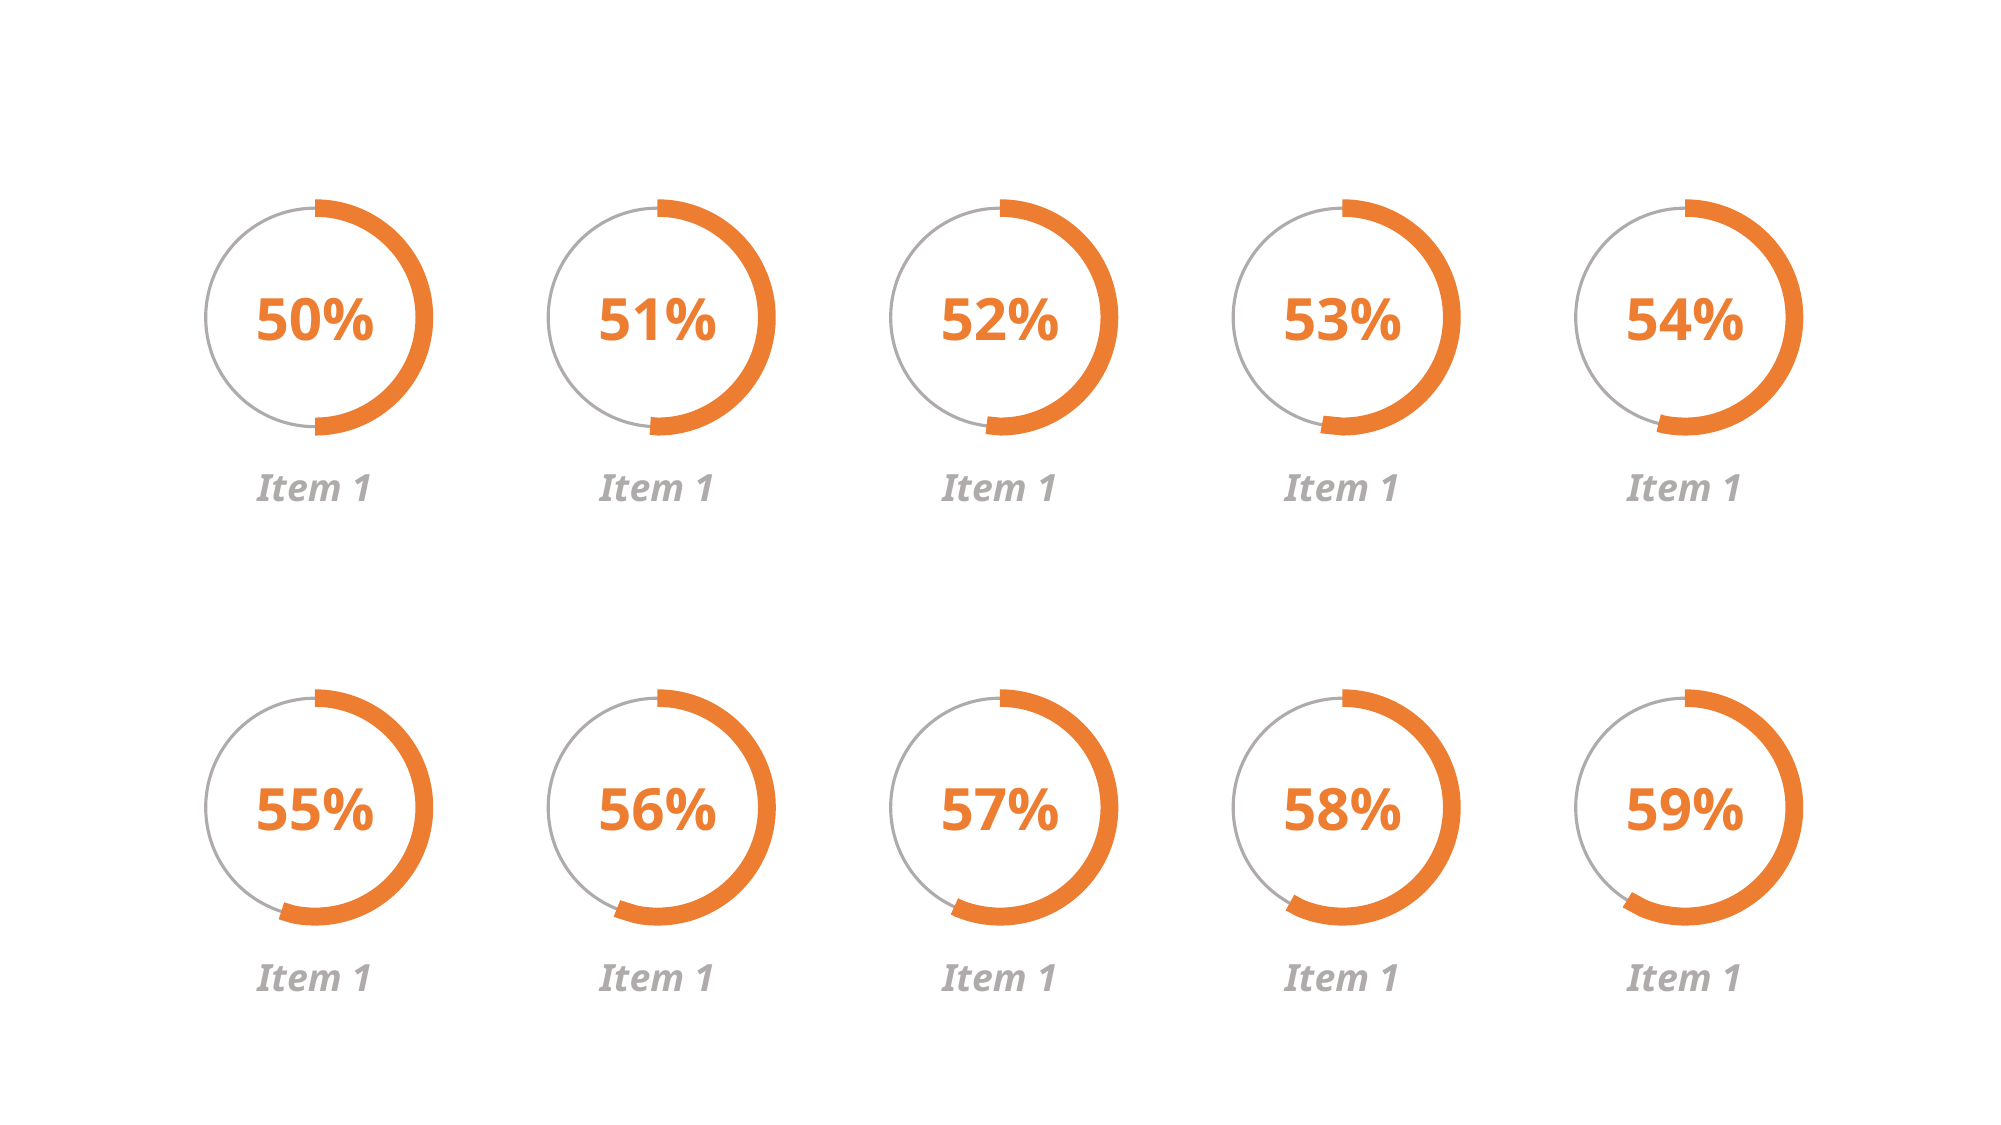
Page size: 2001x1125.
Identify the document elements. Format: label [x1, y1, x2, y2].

text_box [460, 608, 803, 1007]
text_box [803, 608, 1145, 1007]
text_box [1145, 608, 1488, 1007]
text_box [118, 118, 460, 517]
text_box [1145, 118, 1488, 517]
text_box [118, 608, 460, 1007]
text_box [1488, 118, 1882, 517]
text_box [803, 118, 1145, 517]
text_box [1488, 608, 1882, 1007]
text_box [460, 118, 803, 517]
